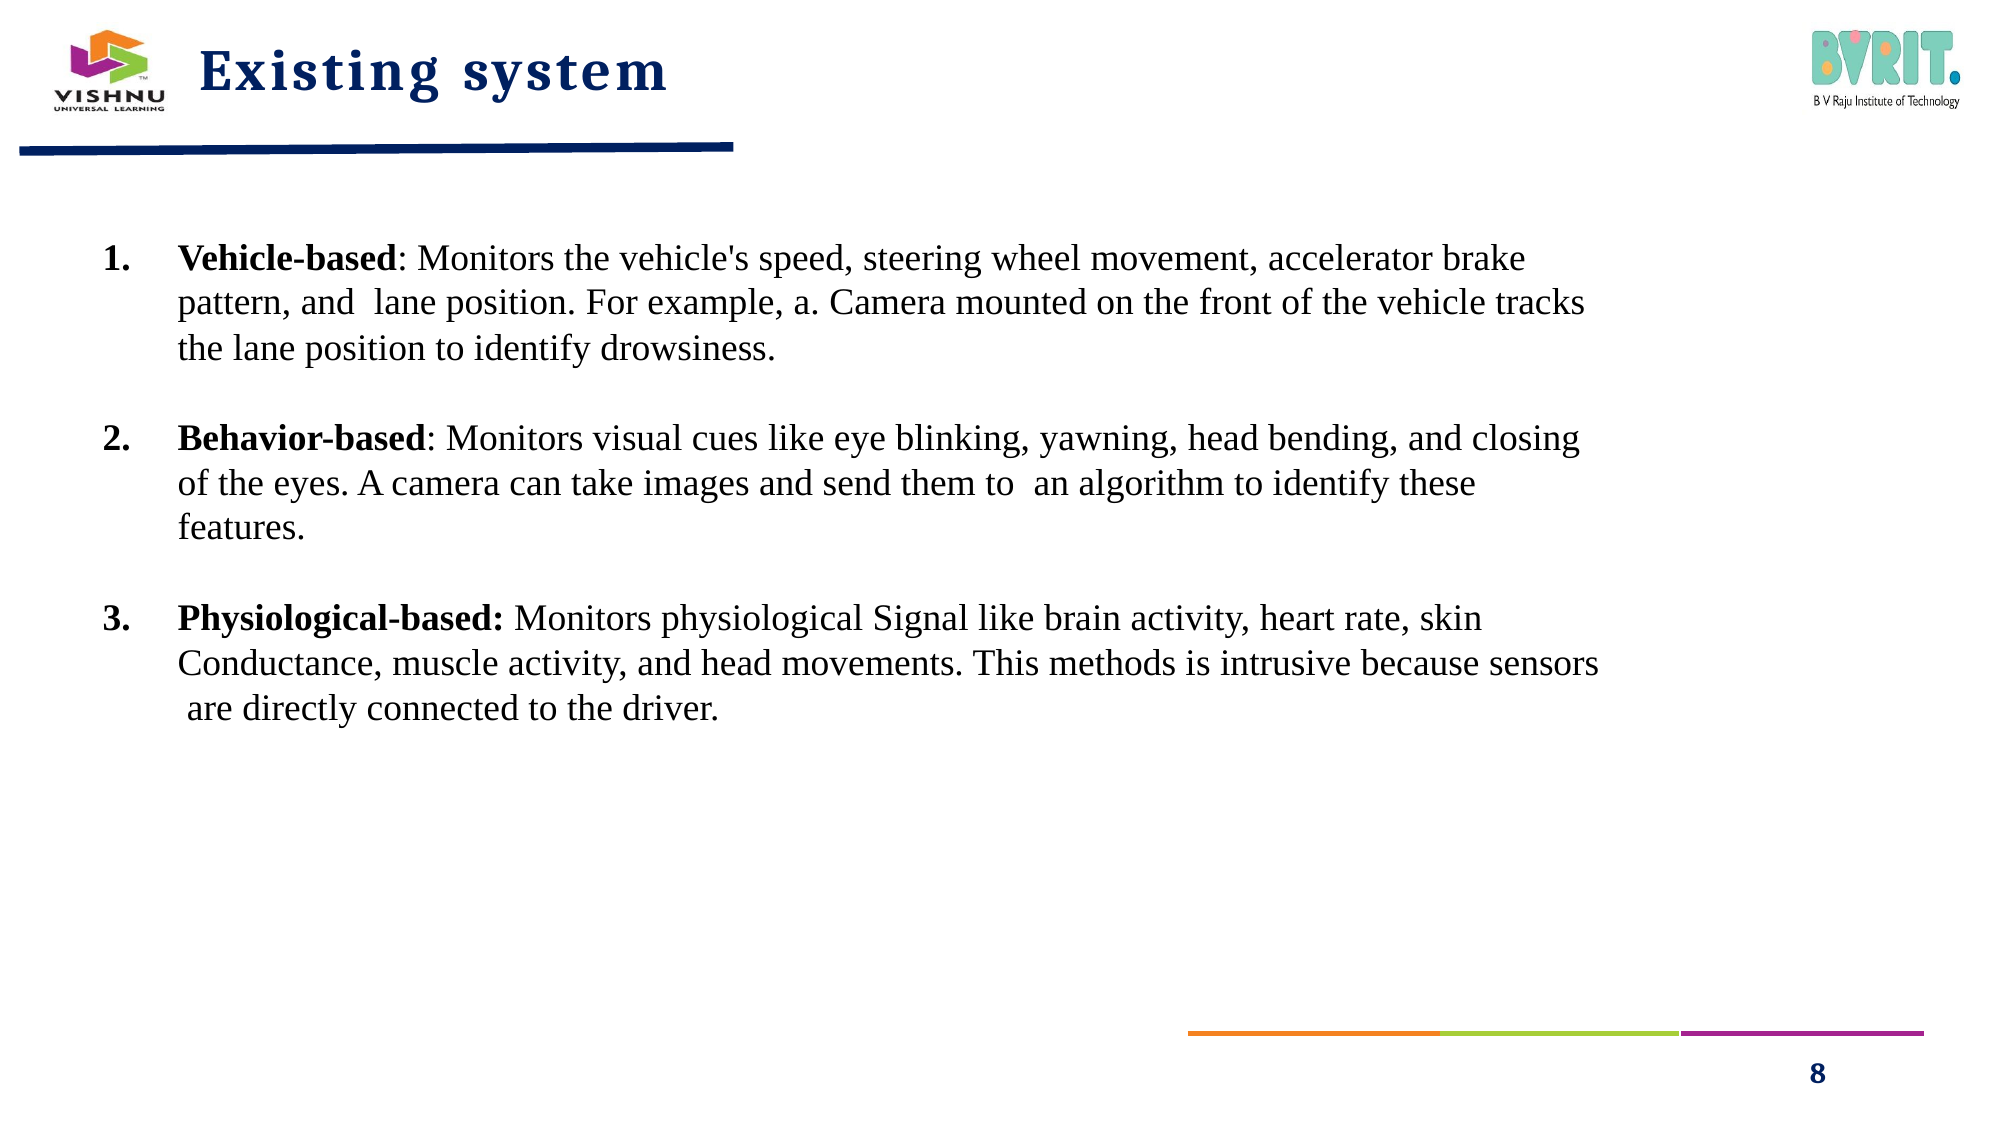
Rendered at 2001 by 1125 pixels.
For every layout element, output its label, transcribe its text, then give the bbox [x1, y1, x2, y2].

title Existing system [197, 29, 1772, 220]
text_box Vehicle-based: Monitors the vehicle's speed, steering wheel movement, accelerator brake pattern, and lane position. For example, a. Camera mounted on the front of the vehicle tracks the lane position to identify drowsiness. Behavior-based: Monitors visual cues like eye blinking, yawning, head bending, and closing of the eyes. A camera can take images and send them to an algorithm to identify these features. Physiological-based: Monitors physiological Signal like brain activity, heart rate, skin Conductance, muscle activity, and head movements. This methods is intrusive because sensors are directly connected to the driver. [87, 224, 1625, 780]
slide_number 8 [1807, 1053, 1857, 1125]
picture [52, 22, 168, 116]
picture [1802, 22, 1964, 115]
